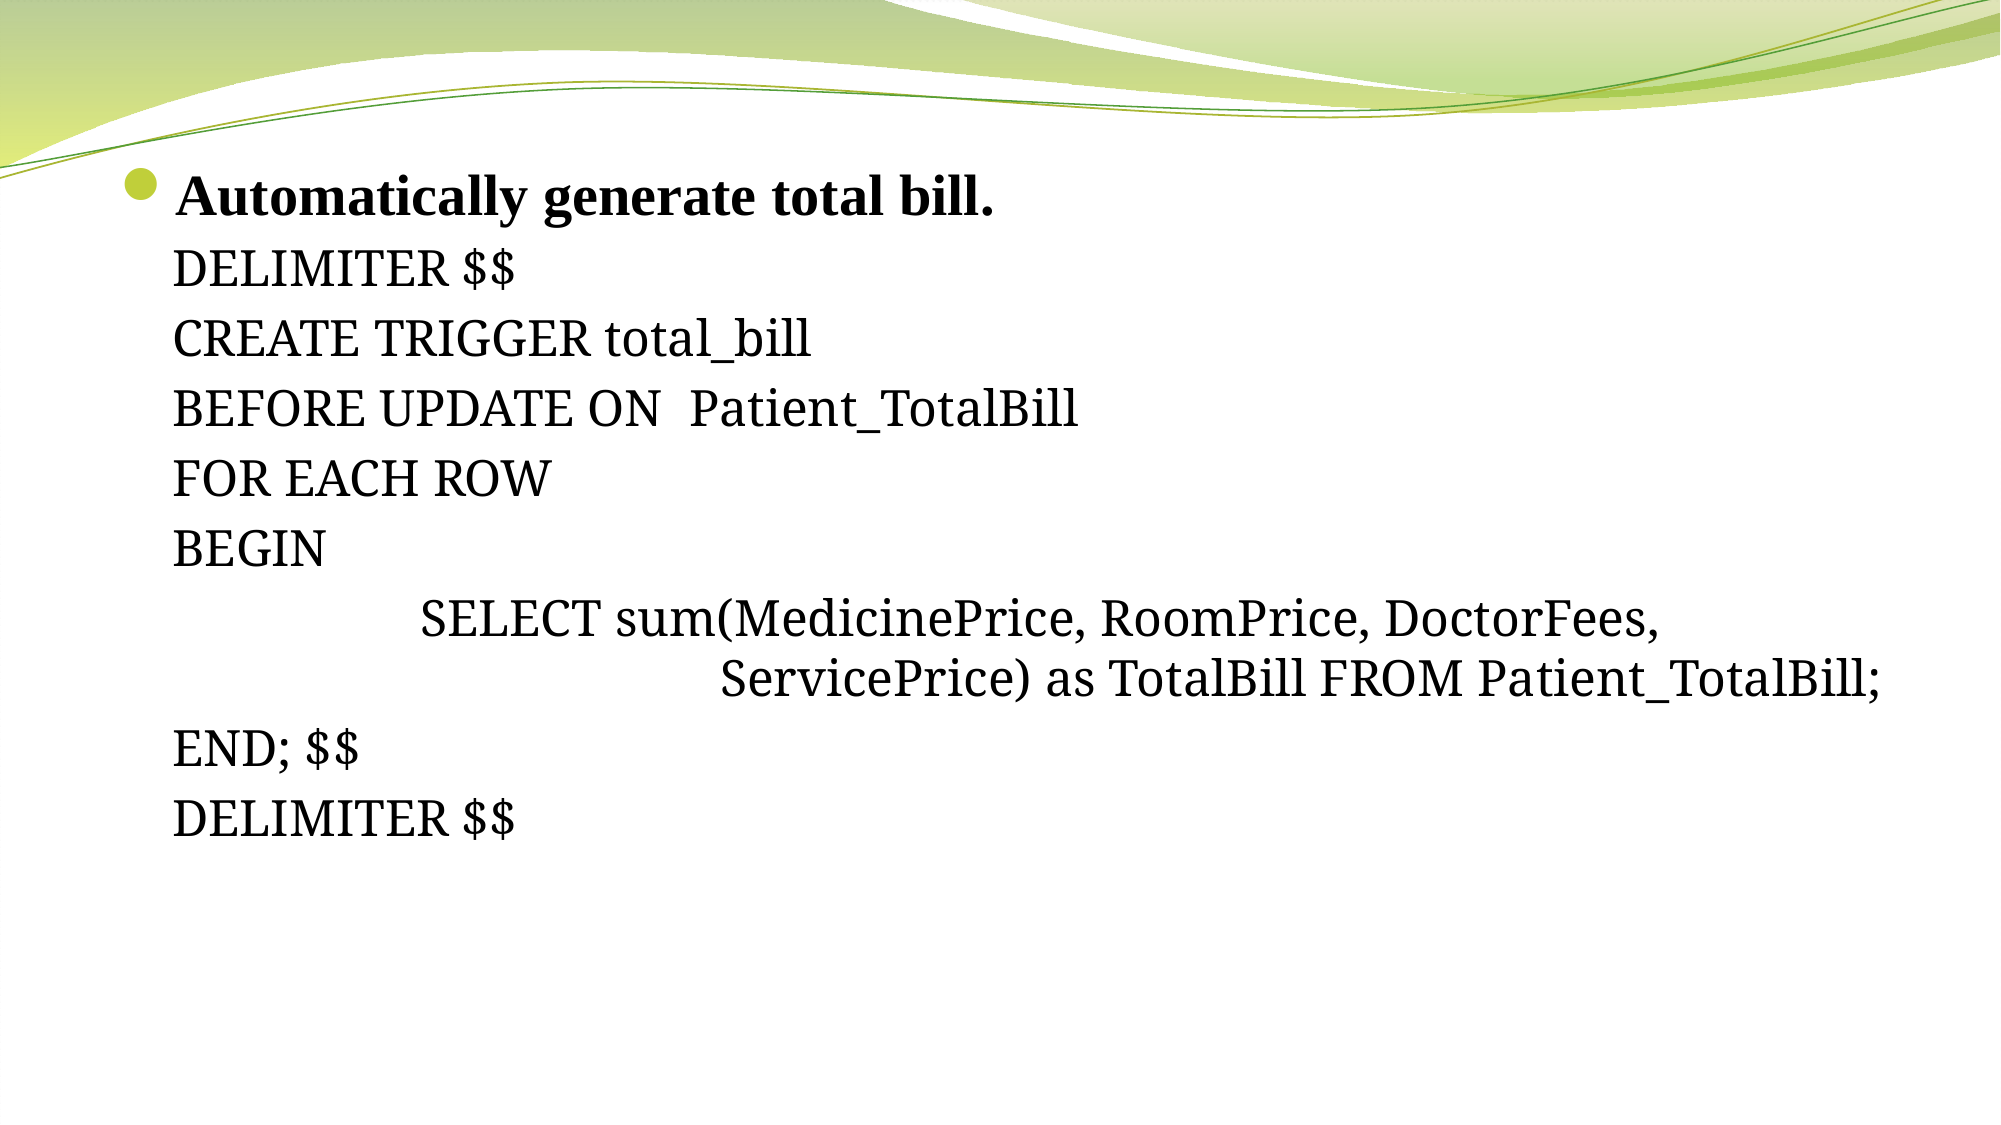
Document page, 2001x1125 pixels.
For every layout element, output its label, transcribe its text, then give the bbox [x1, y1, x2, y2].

list Automatically generate total bill. DELIMITER $$ CREATE TRIGGER total_bill BEFORE UPDATE ON Patient_TotalBill FOR EACH ROW BEGIN SELECT sum(MedicinePrice, RoomPrice, DoctorFees, ServicePrice) as TotalBill FROM Patient_TotalBill; END; $$ DELIMITER $$ [105, 149, 1906, 1049]
